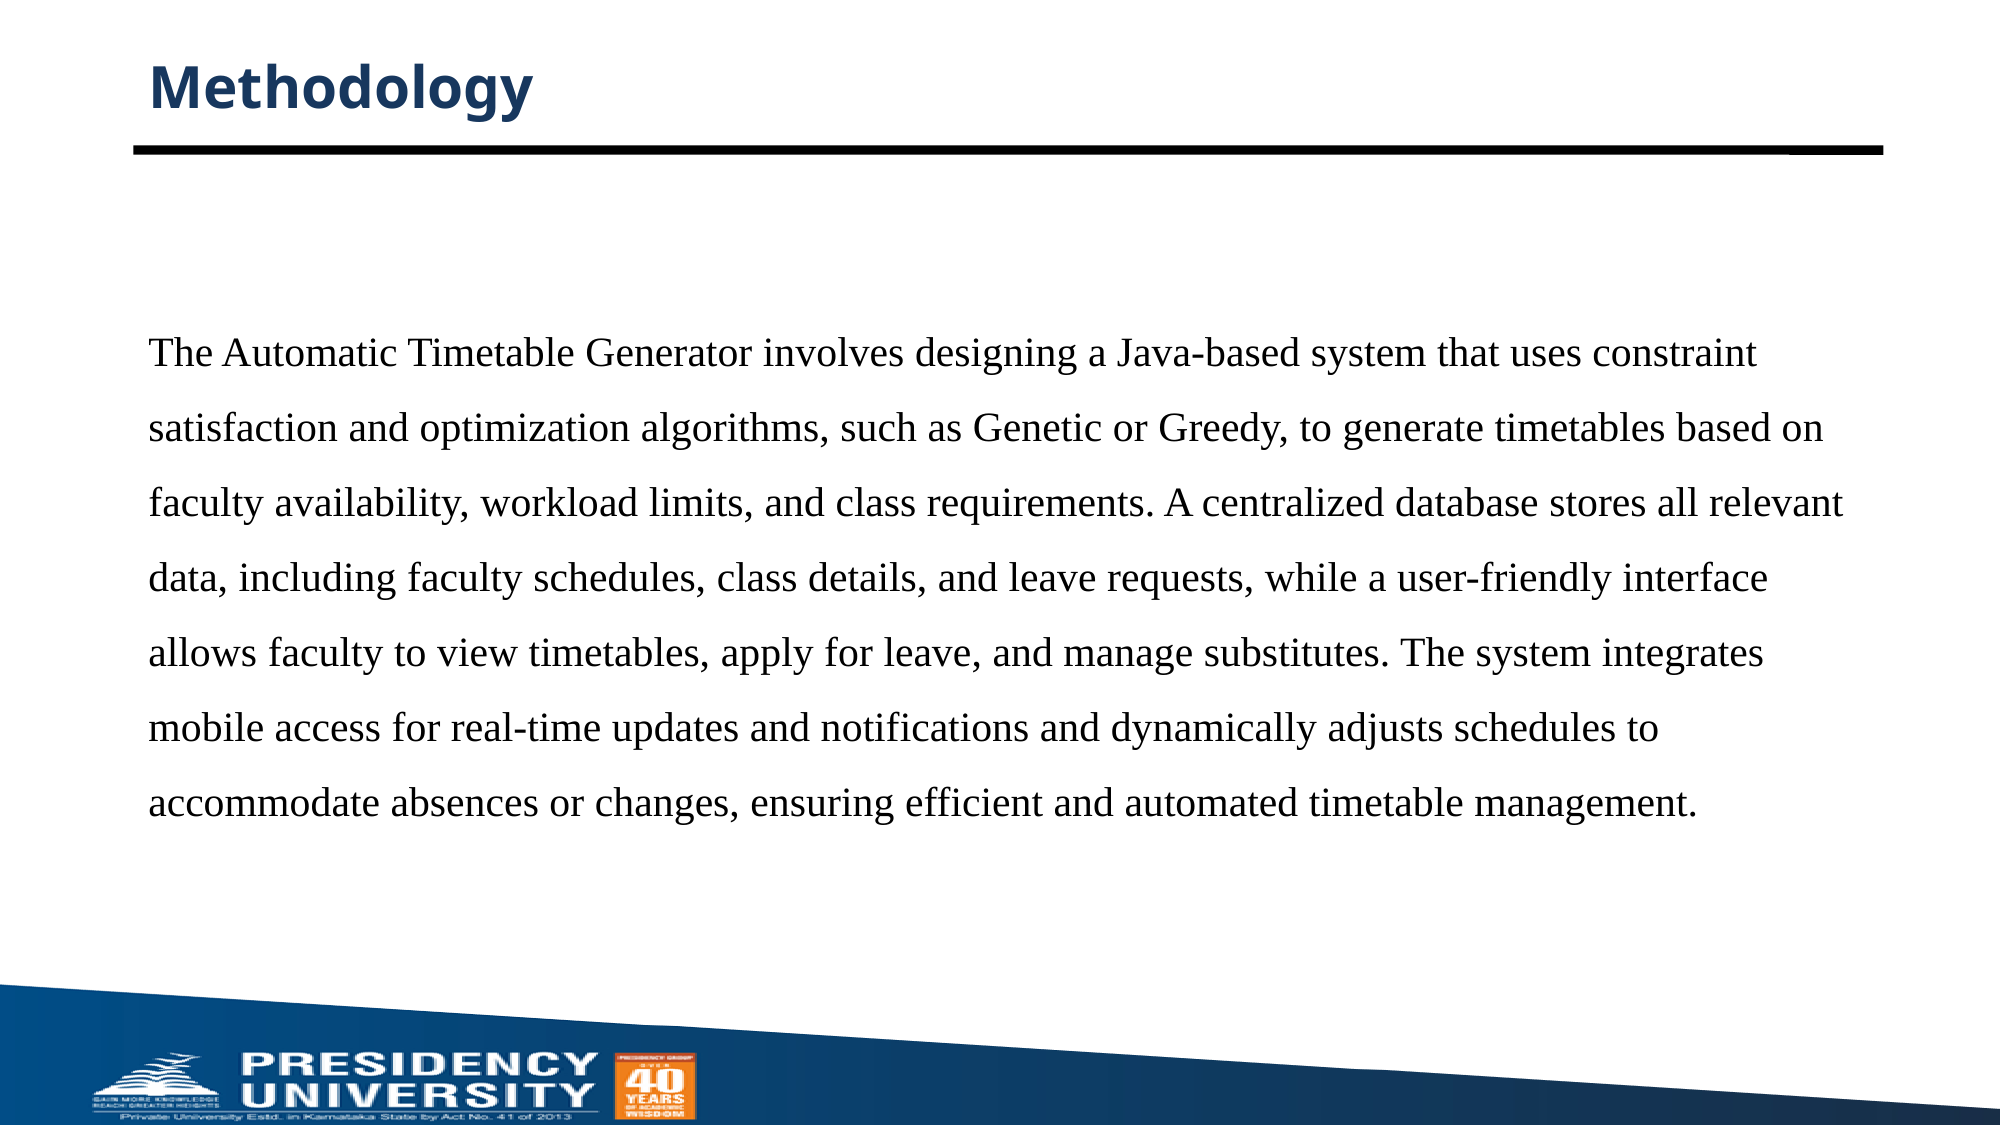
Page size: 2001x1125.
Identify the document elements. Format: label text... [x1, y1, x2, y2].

title Methodology [133, 45, 1884, 125]
list The Automatic Timetable Generator involves designing a Java-based system that uses constraint satisfaction and optimization algorithms, such as Genetic or Greedy, to generate timetables based on faculty availability, workload limits, and class requirements. A centralized database stores all relevant data, including faculty schedules, class details, and leave requests, while a user-friendly interface allows faculty to view timetables, apply for leave, and manage substitutes. The system integrates mobile access for real-time updates and notifications and dynamically adjusts schedules to accommodate absences or changes, ensuring efficient and automated timetable management. [133, 236, 1884, 889]
picture [0, 982, 2000, 1125]
